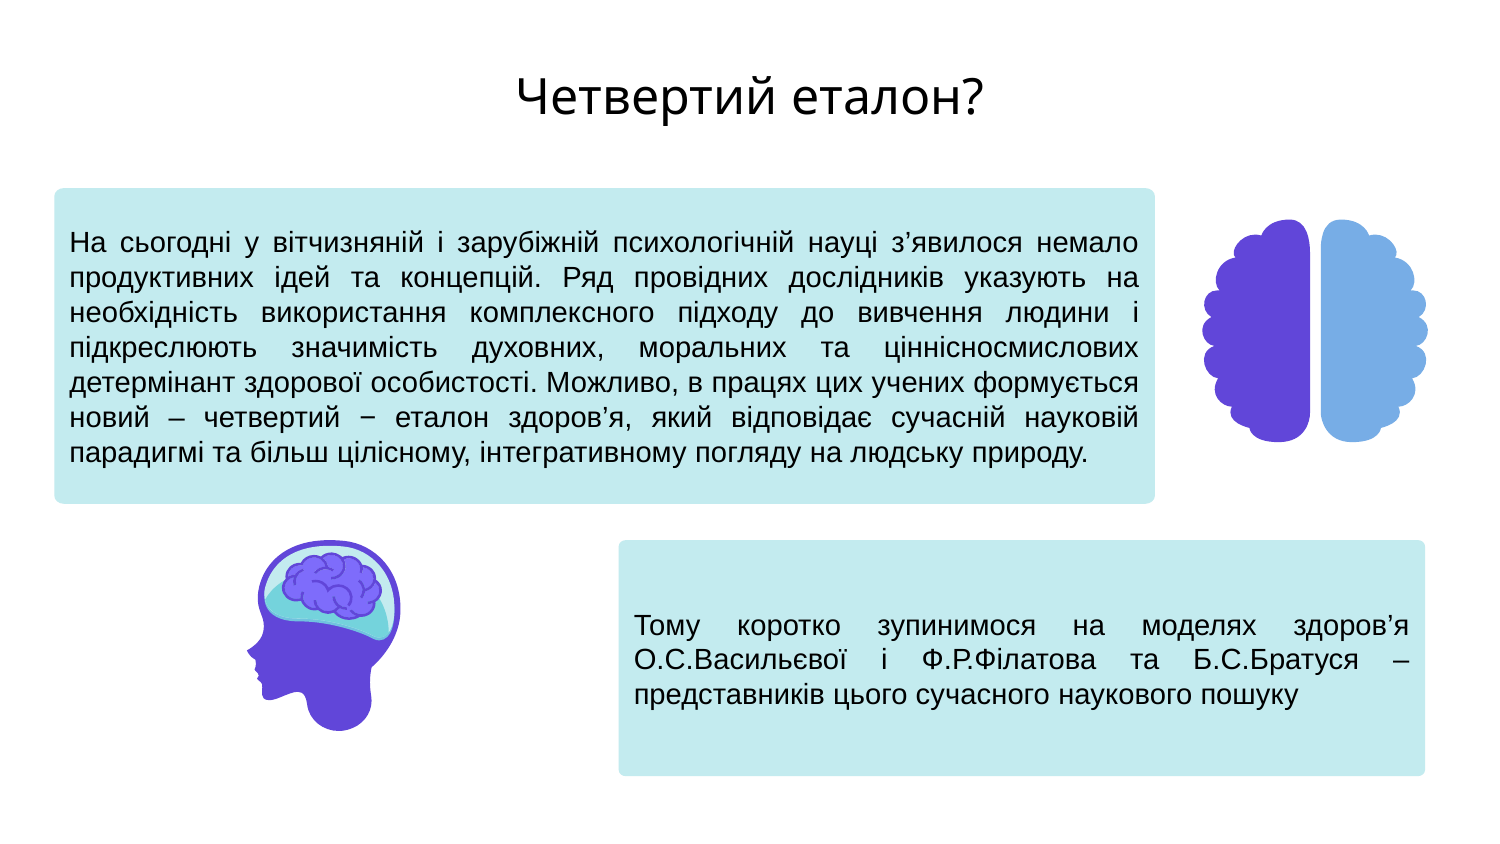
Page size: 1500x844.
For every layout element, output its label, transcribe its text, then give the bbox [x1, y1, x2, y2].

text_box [246, 539, 403, 732]
text_box [1202, 219, 1311, 443]
text_box Тому коротко зупинимося на моделях здоров’я О.С.Васильєвої і Ф.Р.Філатова та Б.С.Братуся – представників цього сучасного наукового пошуку [618, 540, 1426, 777]
text_box [1320, 219, 1428, 443]
title Четвертий еталон? [75, 67, 1425, 122]
text_box На сьогодні у вітчизняній і зарубіжній психологічній науці з’явилося немало продуктивних ідей та концепцій. Ряд провідних дослідників указують на необхідність використання комплексного підходу до вивчення людини і підкреслюють значимість духовних, моральних та ціннісносмислових детермінант здорової особистості. Можливо, в працях цих учених формується новий – четвертий − еталон здоров’я, який відповідає сучасній науковій парадигмі та більш цілісному, інтегративному погляду на людську природу. [54, 188, 1155, 504]
